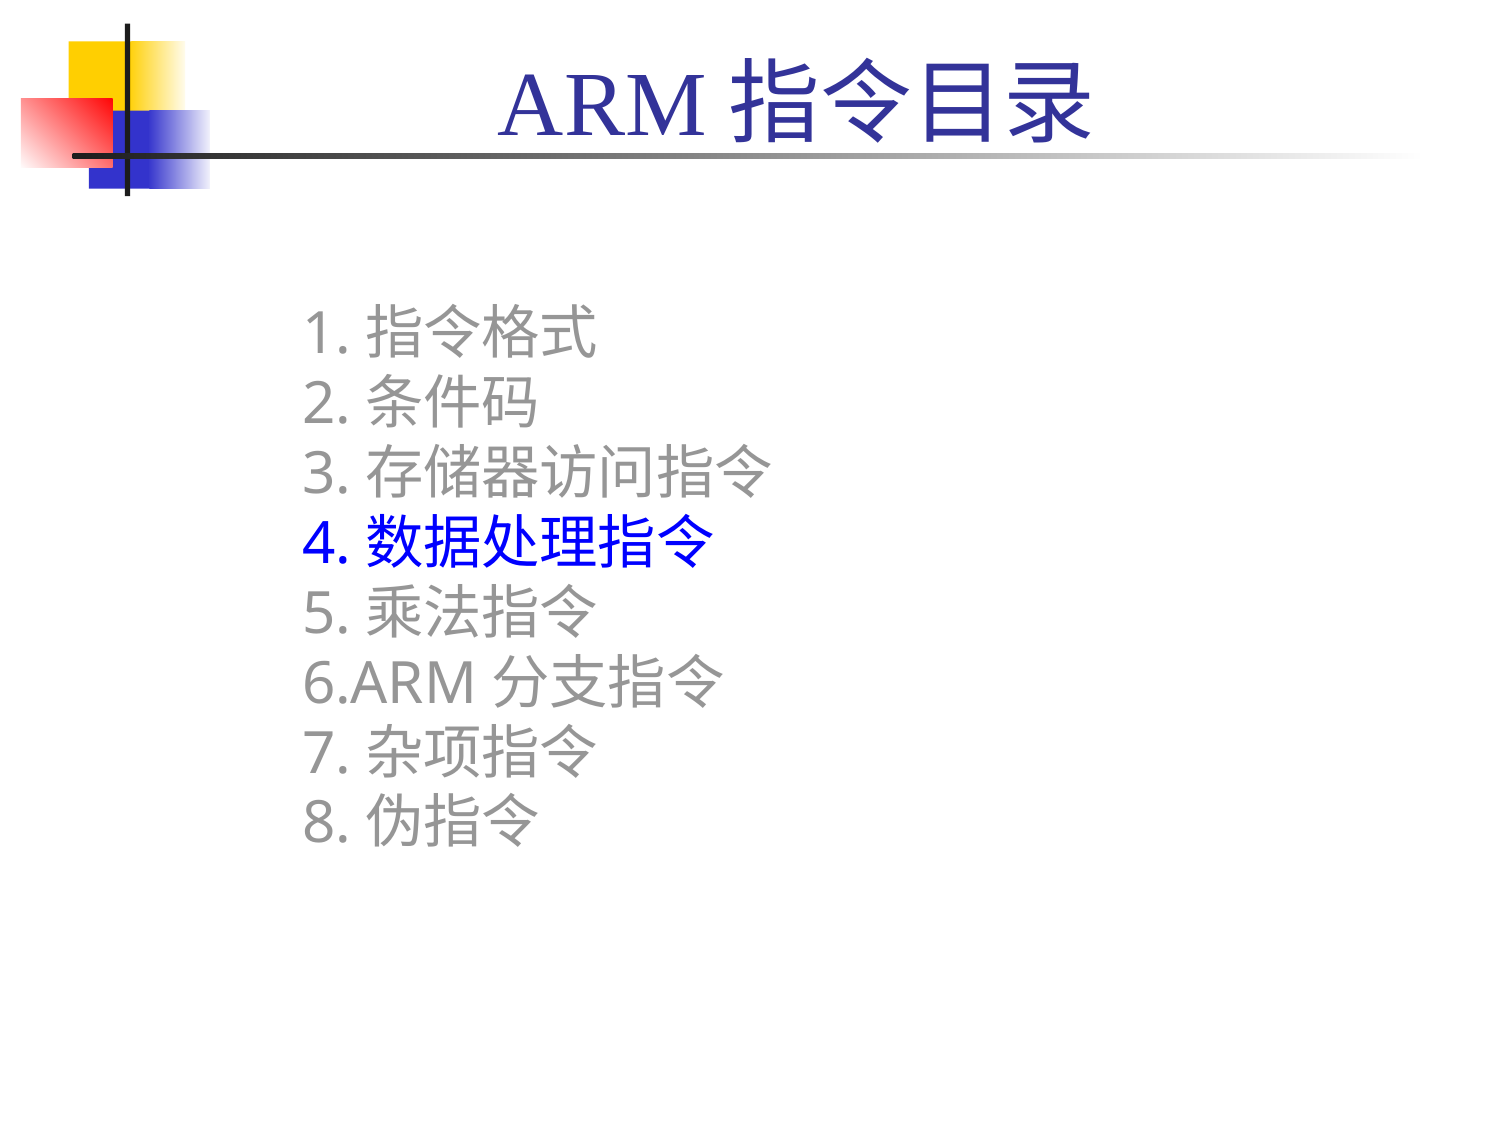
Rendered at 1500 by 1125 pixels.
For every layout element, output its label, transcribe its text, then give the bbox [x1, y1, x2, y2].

text_box 1.指令格式 2.条件码 3.存储器访问指令 4.数据处理指令 5.乘法指令 6.ARM分支指令 7.杂项指令 8.伪指令 [287, 287, 875, 950]
text_box ARM指令目录 [159, 0, 1435, 161]
